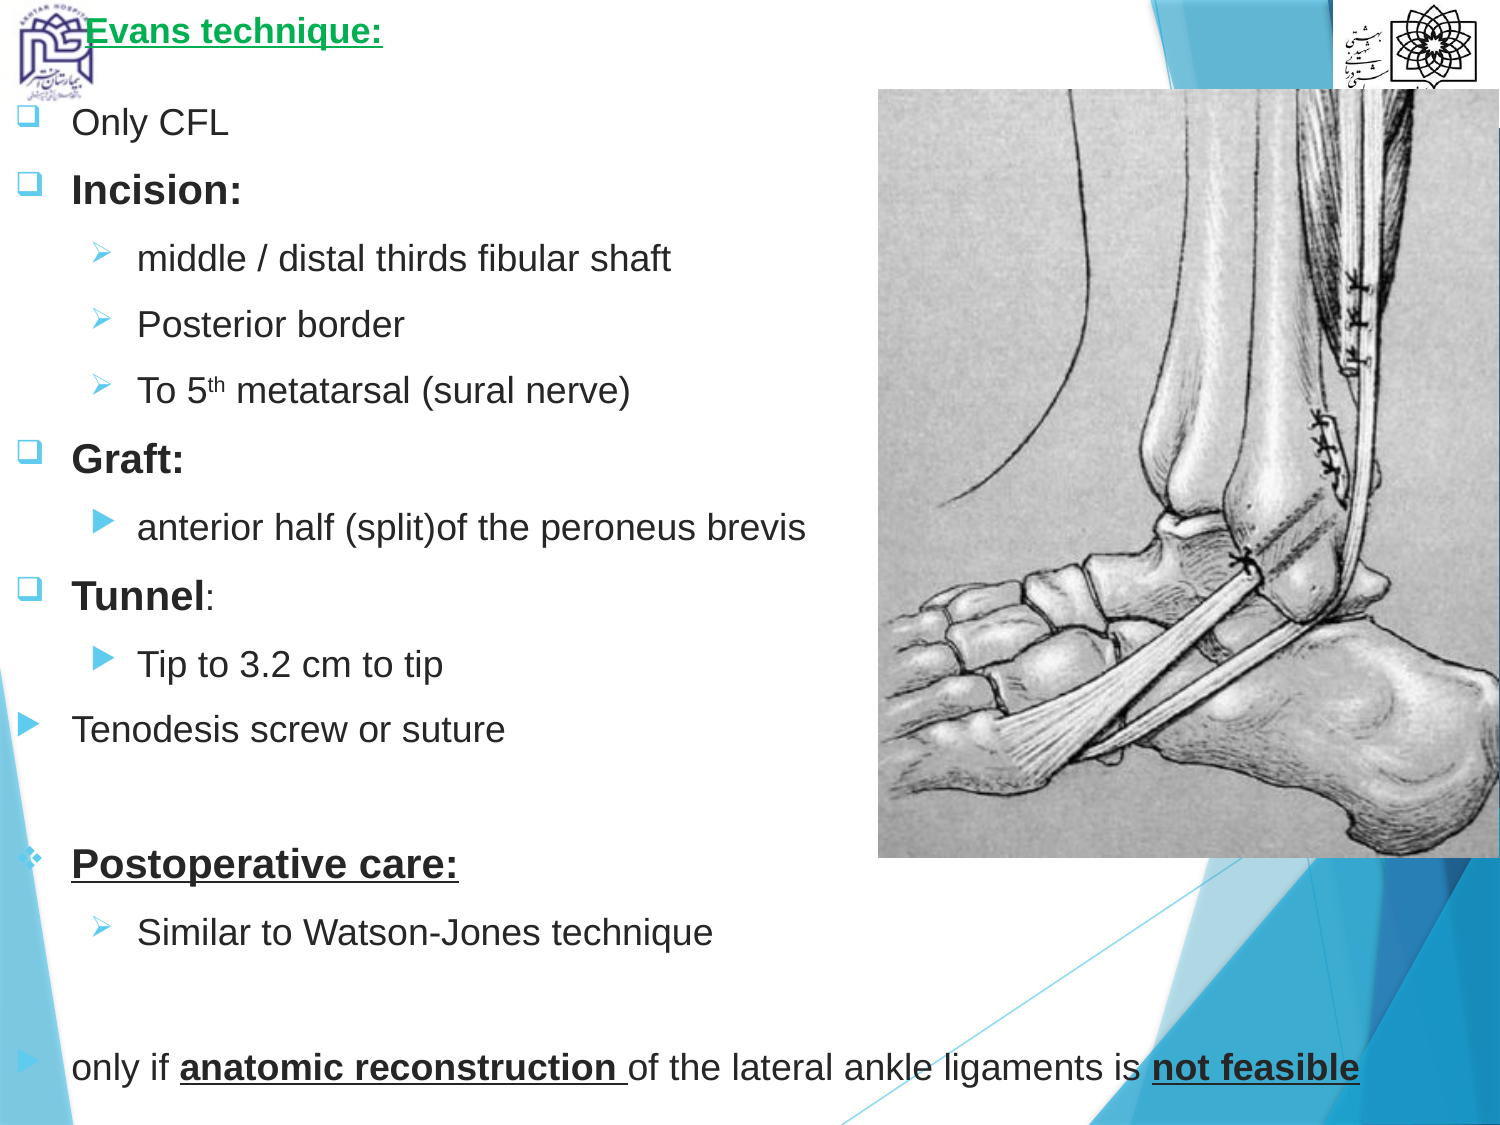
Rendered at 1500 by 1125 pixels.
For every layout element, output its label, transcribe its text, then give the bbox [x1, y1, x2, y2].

list Only CFL Incision: middle / distal thirds fibular shaft Posterior border To 5th metatarsal (sural nerve) Graft: anterior half (split)of the peroneus brevis Tunnel: Tip to 3.2 cm to tip Tenodesis screw or suture Postoperative care: Similar to Watson-Jones technique only if anatomic reconstruction of the lateral ankle ligaments is not feasible [0, 90, 1500, 1125]
picture [878, 89, 1500, 859]
title Evans technique: [0, 0, 1500, 90]
